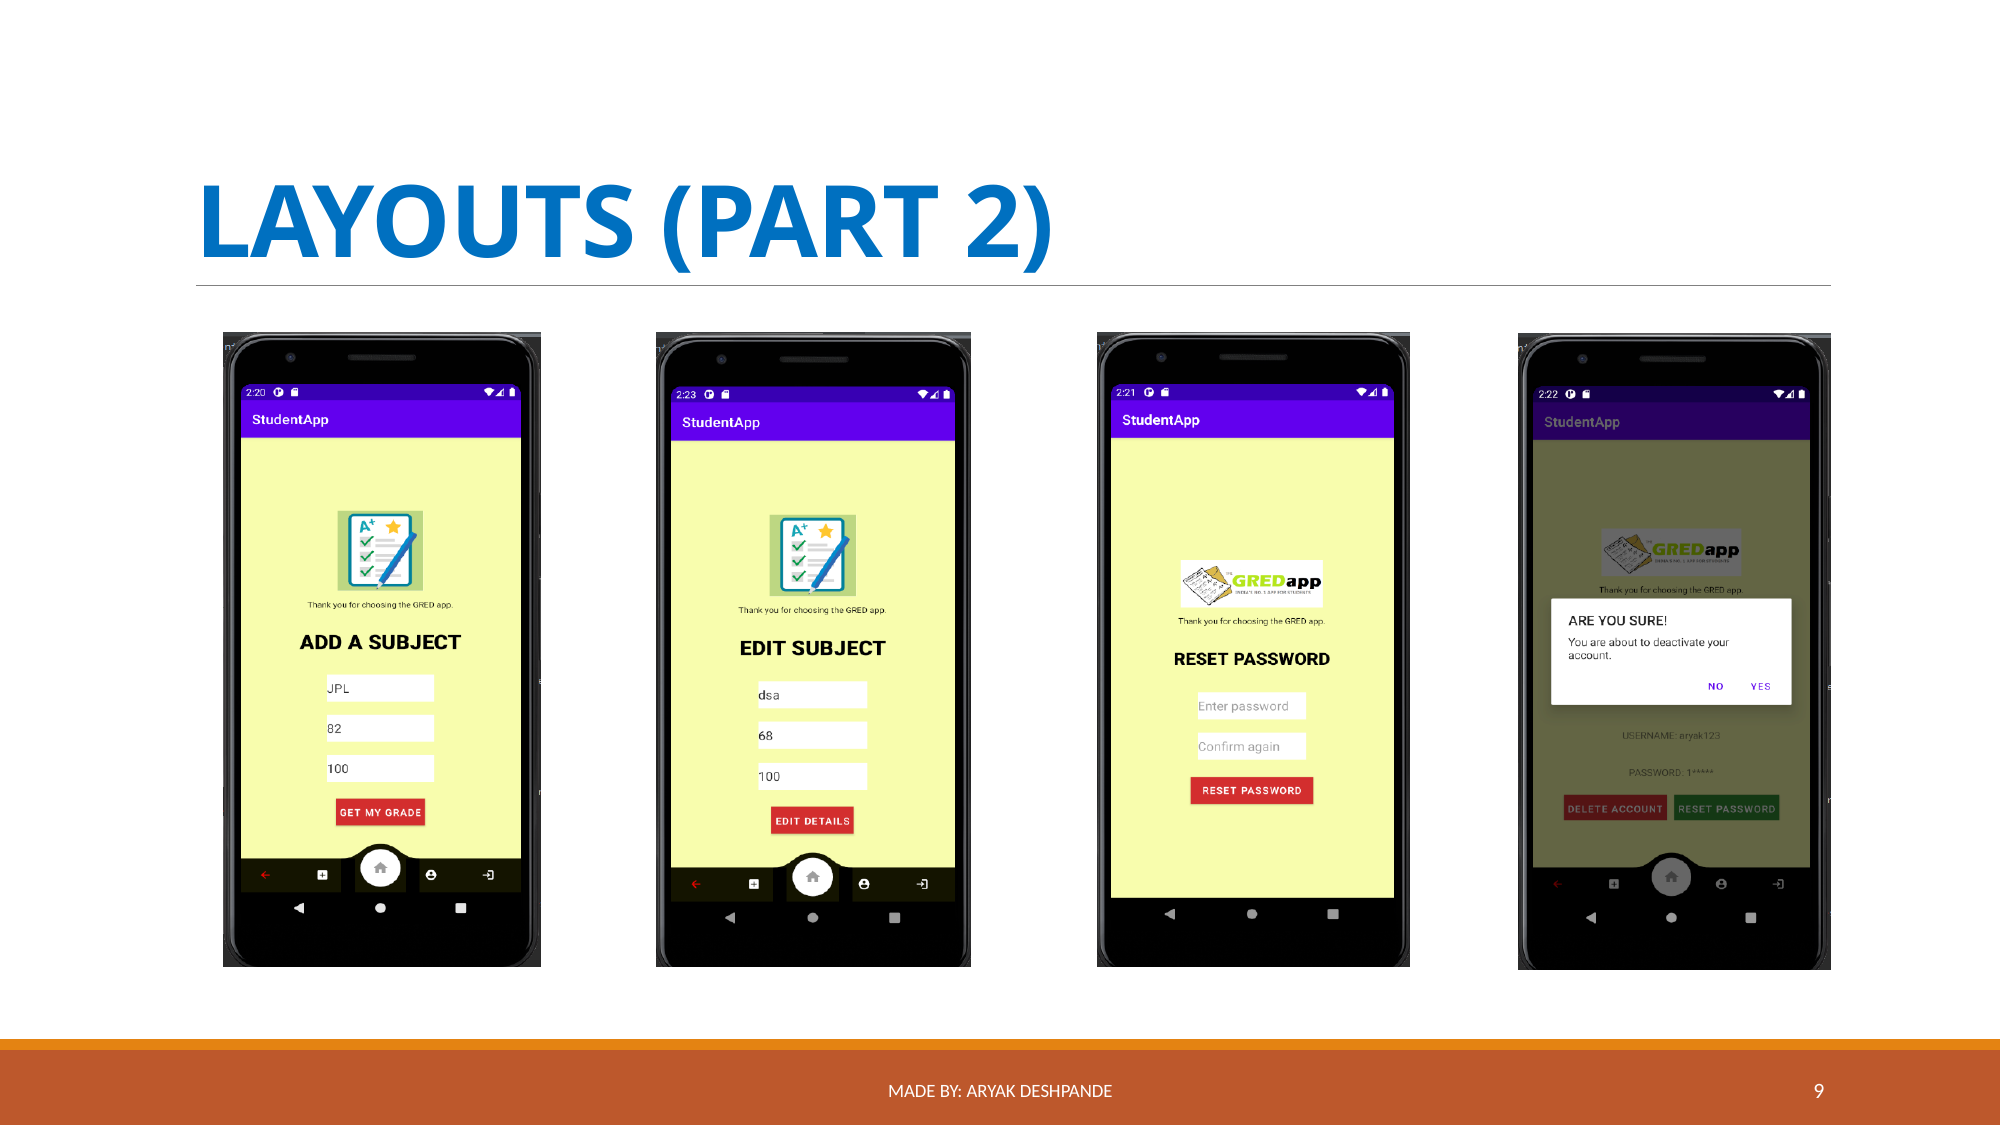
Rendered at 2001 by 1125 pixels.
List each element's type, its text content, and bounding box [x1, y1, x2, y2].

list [1517, 333, 1831, 971]
footer MADE BY: ARYAK DESHPANDE [604, 1059, 1396, 1120]
picture [222, 332, 541, 968]
slide_number 9 [1624, 1059, 1840, 1120]
picture [1096, 332, 1411, 968]
title LAYOUTS (PART 2) [180, 47, 1830, 285]
picture [656, 332, 971, 968]
